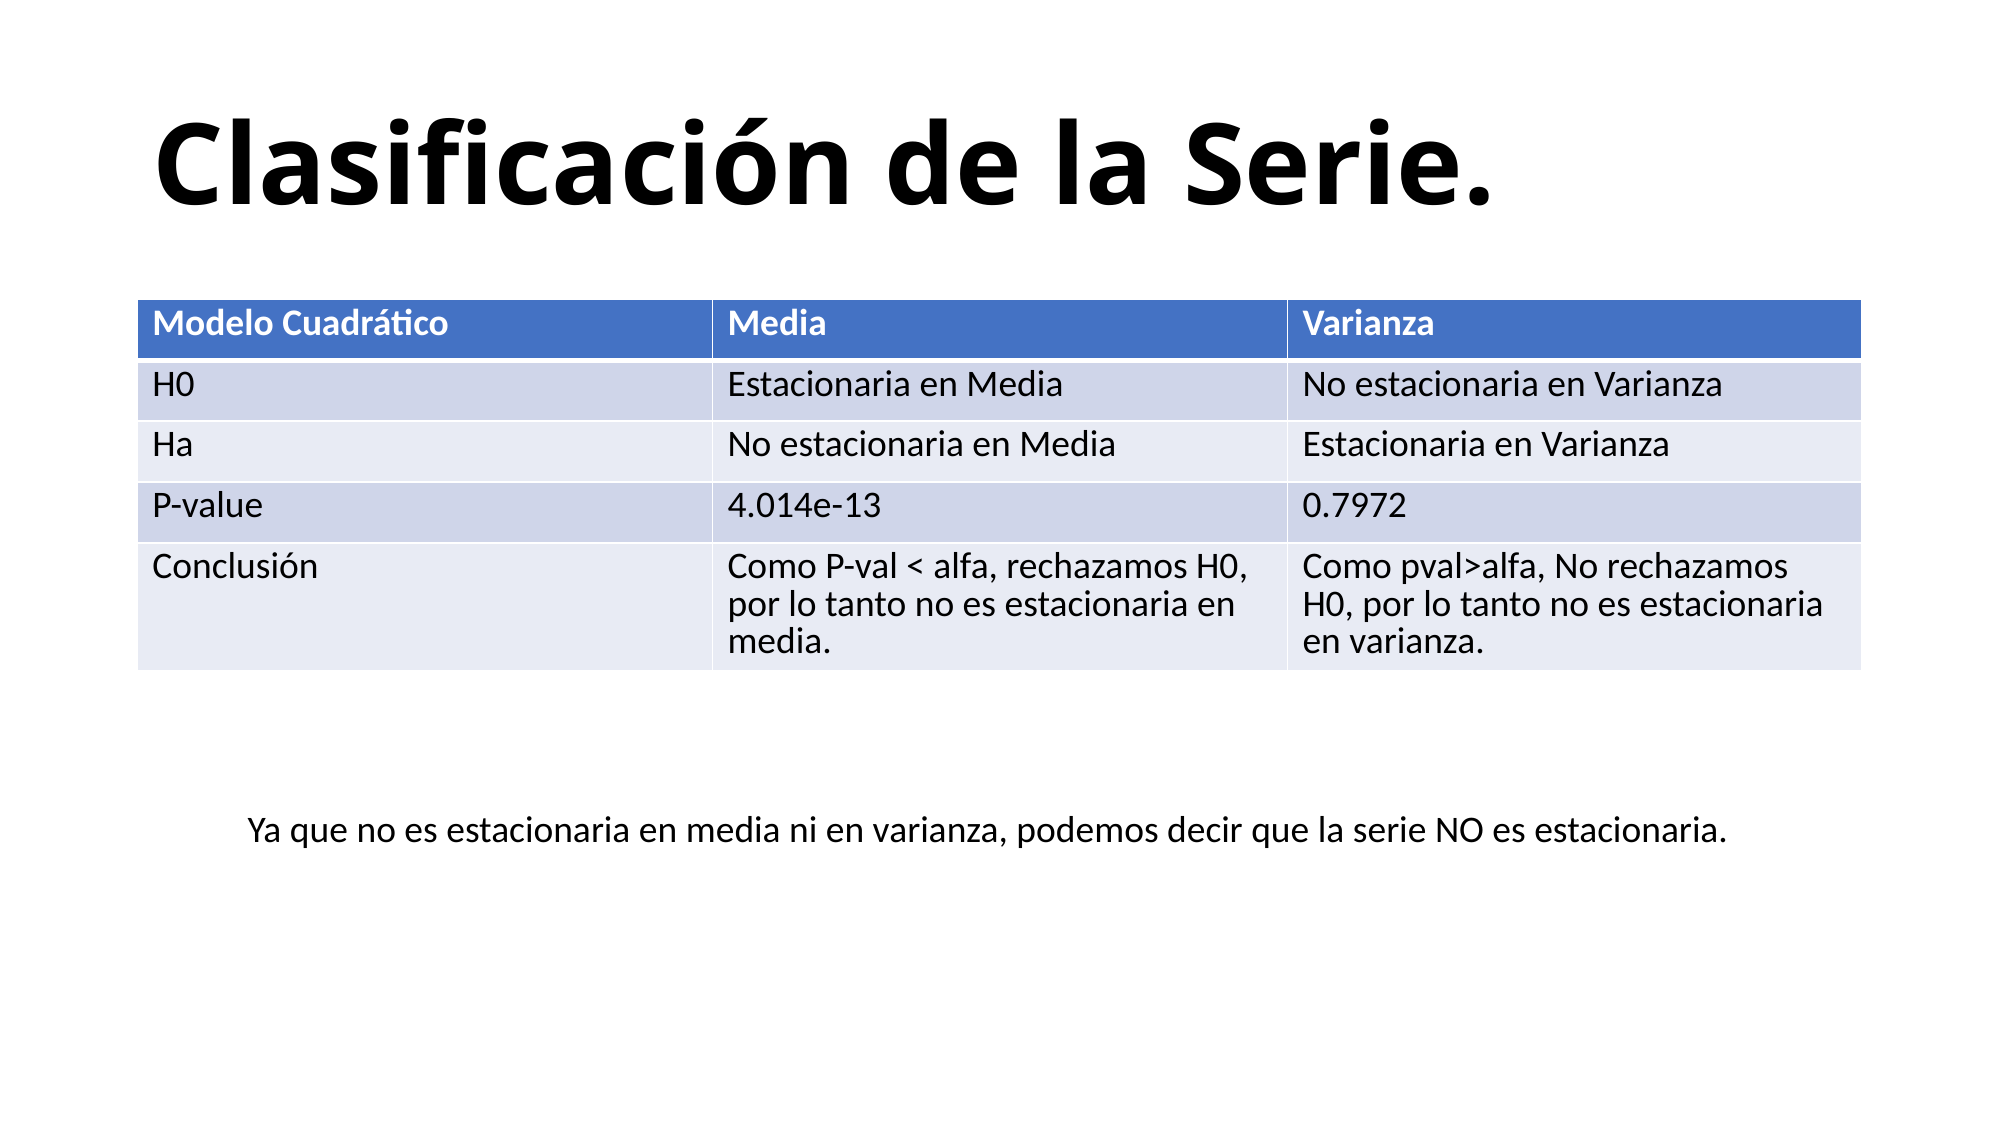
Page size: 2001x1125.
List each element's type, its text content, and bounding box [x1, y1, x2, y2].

table_header Varianza [1288, 300, 1861, 358]
title Clasificación de la Serie. [137, 59, 1863, 278]
table_cell H0 [138, 363, 712, 420]
text_box Ya que no es estacionaria en media ni en varianza, podemos decir que la serie NO es estacionaria. [232, 797, 1779, 858]
table_cell Como pval>alfa, No rechazamos H0, por lo tanto no es estacionaria en varianza. [1288, 544, 1861, 670]
table_cell Estacionaria en Media [713, 363, 1287, 420]
table_cell Ha [138, 422, 712, 481]
table_cell Estacionaria en Varianza [1288, 422, 1861, 481]
table_cell Conclusión [138, 544, 712, 670]
table_cell P-value [138, 483, 712, 542]
table_cell No estacionaria en Media [713, 422, 1287, 481]
table_header Modelo Cuadrático [138, 300, 712, 358]
table_cell No estacionaria en Varianza [1288, 363, 1861, 420]
table_cell 4.014e-13 [713, 483, 1287, 542]
table_header Media [713, 300, 1287, 358]
table_cell Como P-val < alfa, rechazamos H0, por lo tanto no es estacionaria en media. [713, 544, 1287, 670]
table_cell 0.7972 [1288, 483, 1861, 542]
